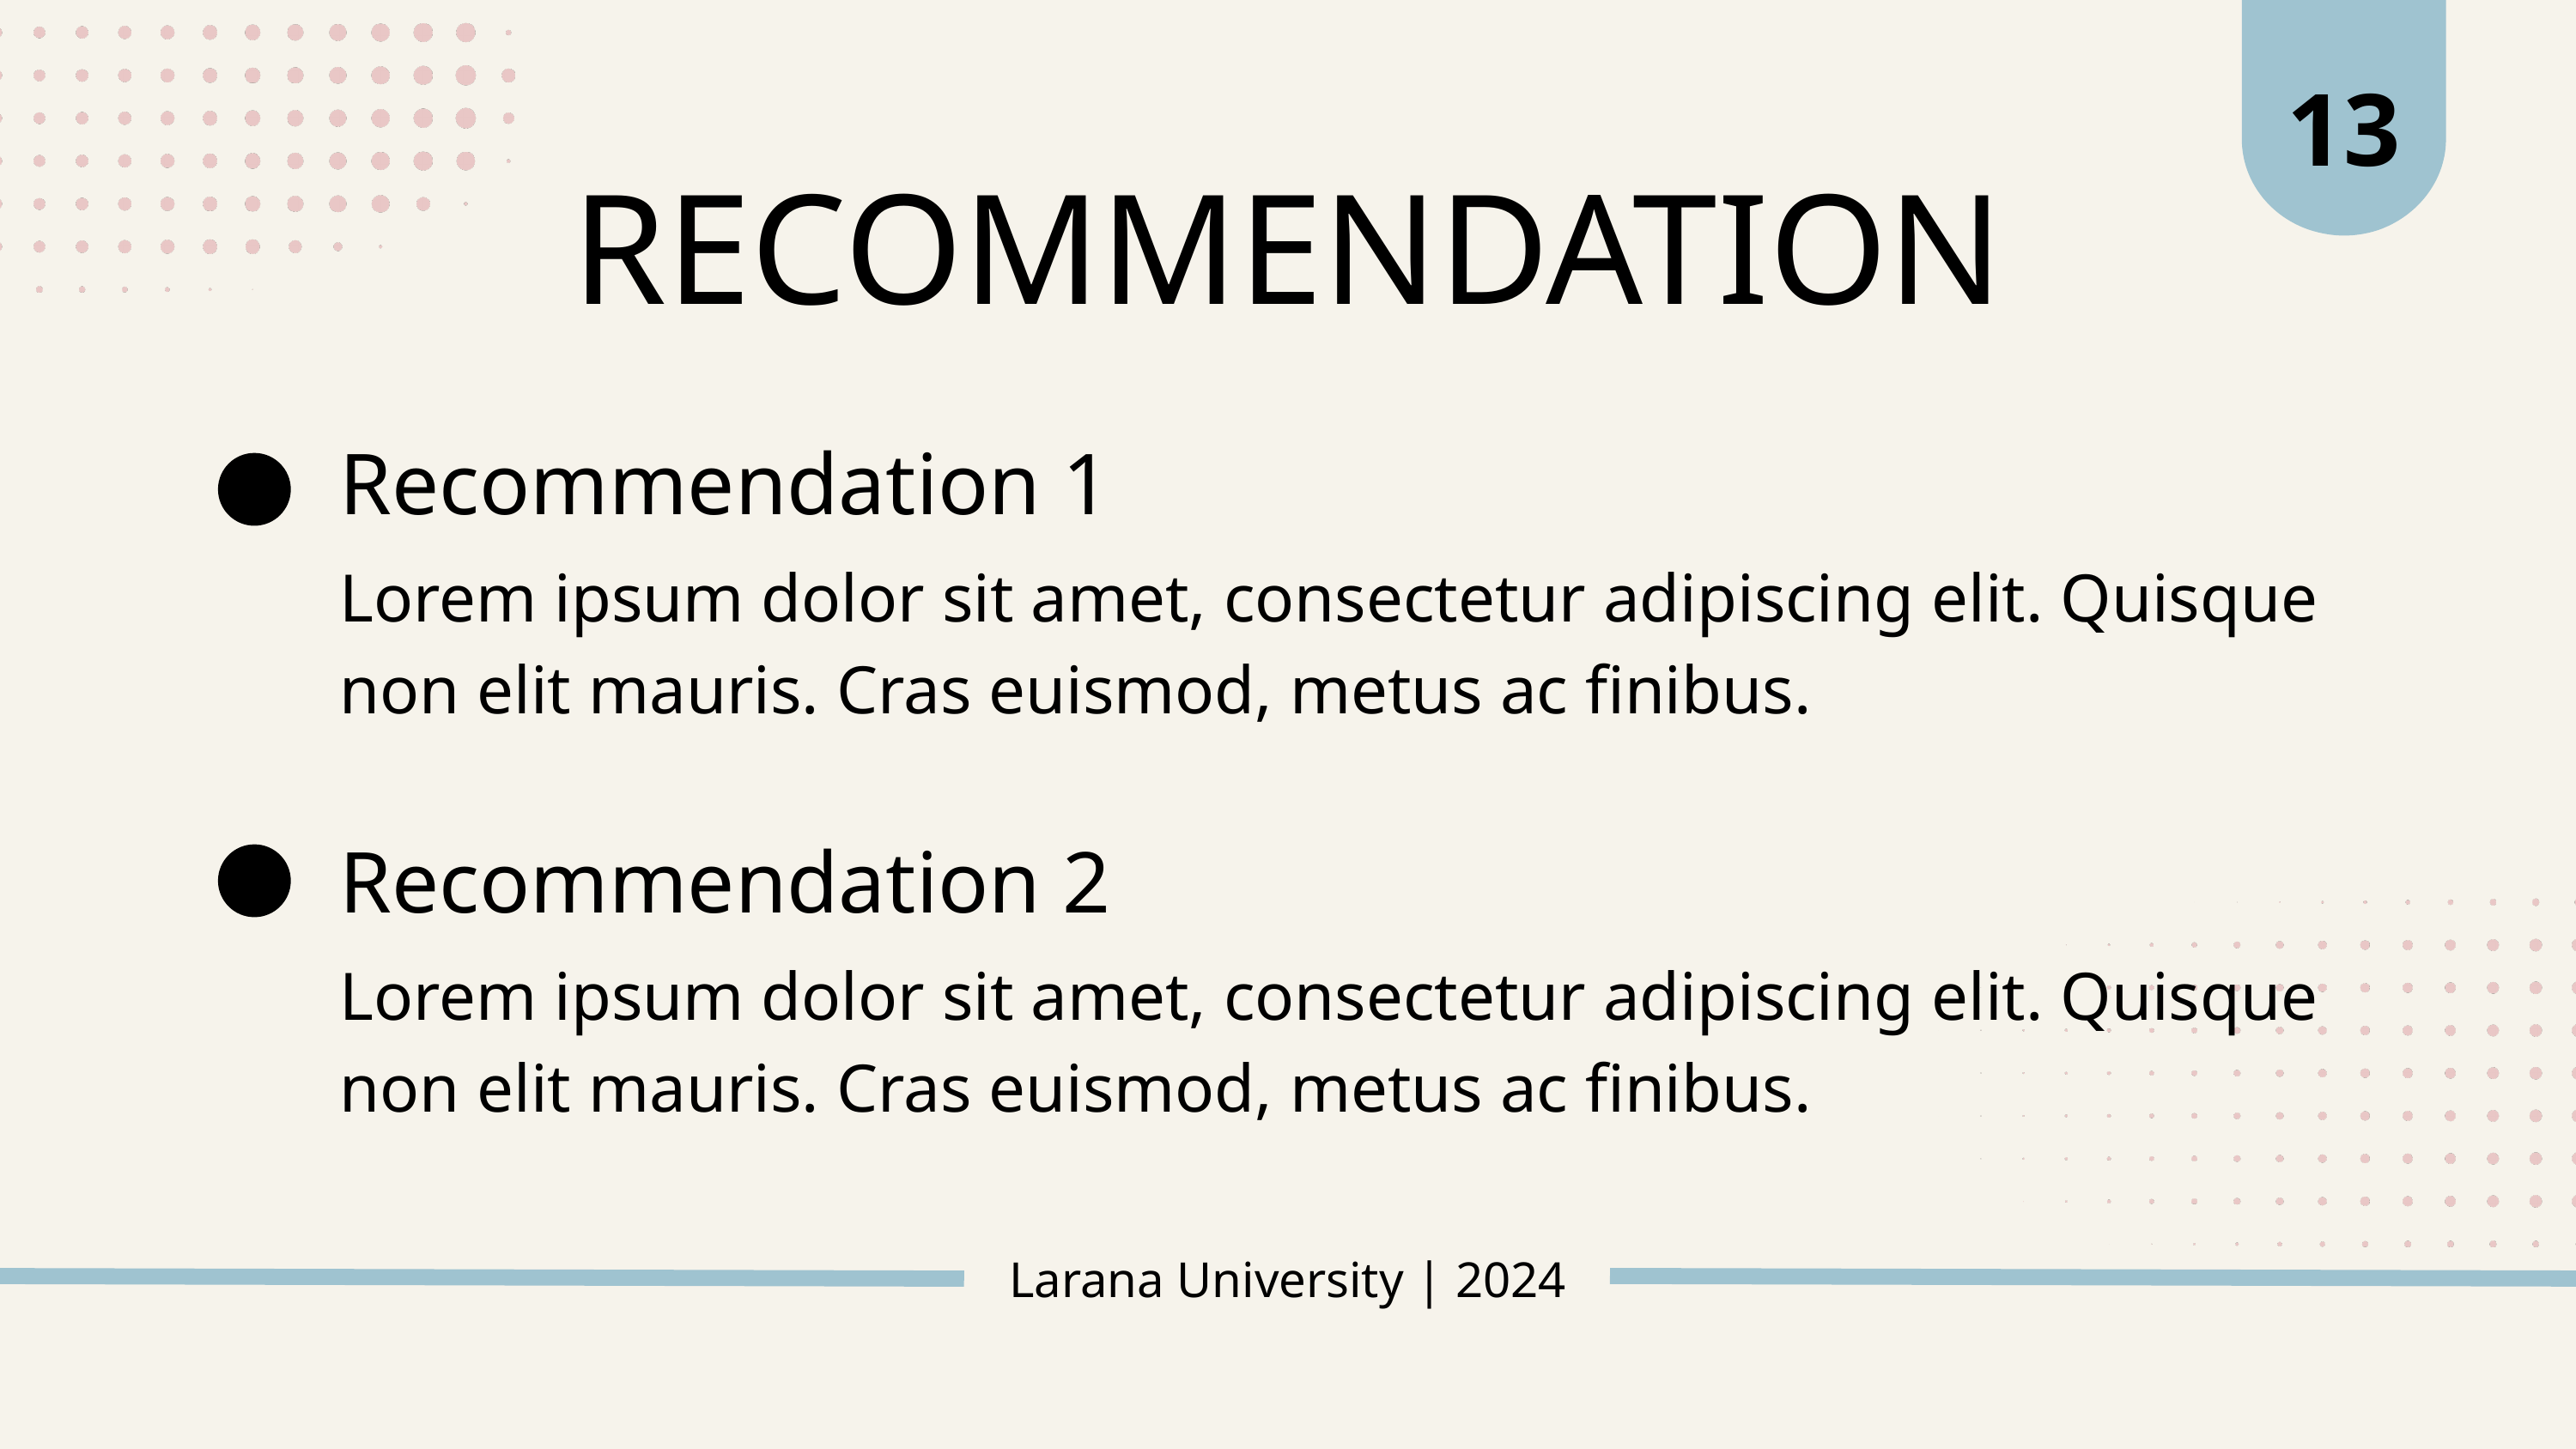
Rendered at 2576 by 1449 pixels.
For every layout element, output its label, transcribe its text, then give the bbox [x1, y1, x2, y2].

text_box [0, 0, 516, 293]
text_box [217, 844, 291, 918]
text_box Lorem ipsum dolor sit amet, consectetur adipiscing elit. Quisque non elit mauris. Cras euismod, metus ac finibus. [339, 543, 2432, 727]
text_box RECOMMENDATION [339, 122, 2237, 336]
text_box Larana University | 2024 [803, 1239, 1773, 1307]
text_box Lorem ipsum dolor sit amet, consectetur adipiscing elit. Quisque non elit mauris. Cras euismod, metus ac finibus. [339, 941, 2432, 1125]
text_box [2233, 0, 2455, 236]
text_box Recommendation 1 [339, 414, 1400, 532]
text_box Recommendation 2 [339, 812, 1400, 931]
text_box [217, 452, 291, 526]
text_box [1938, 898, 2576, 1247]
